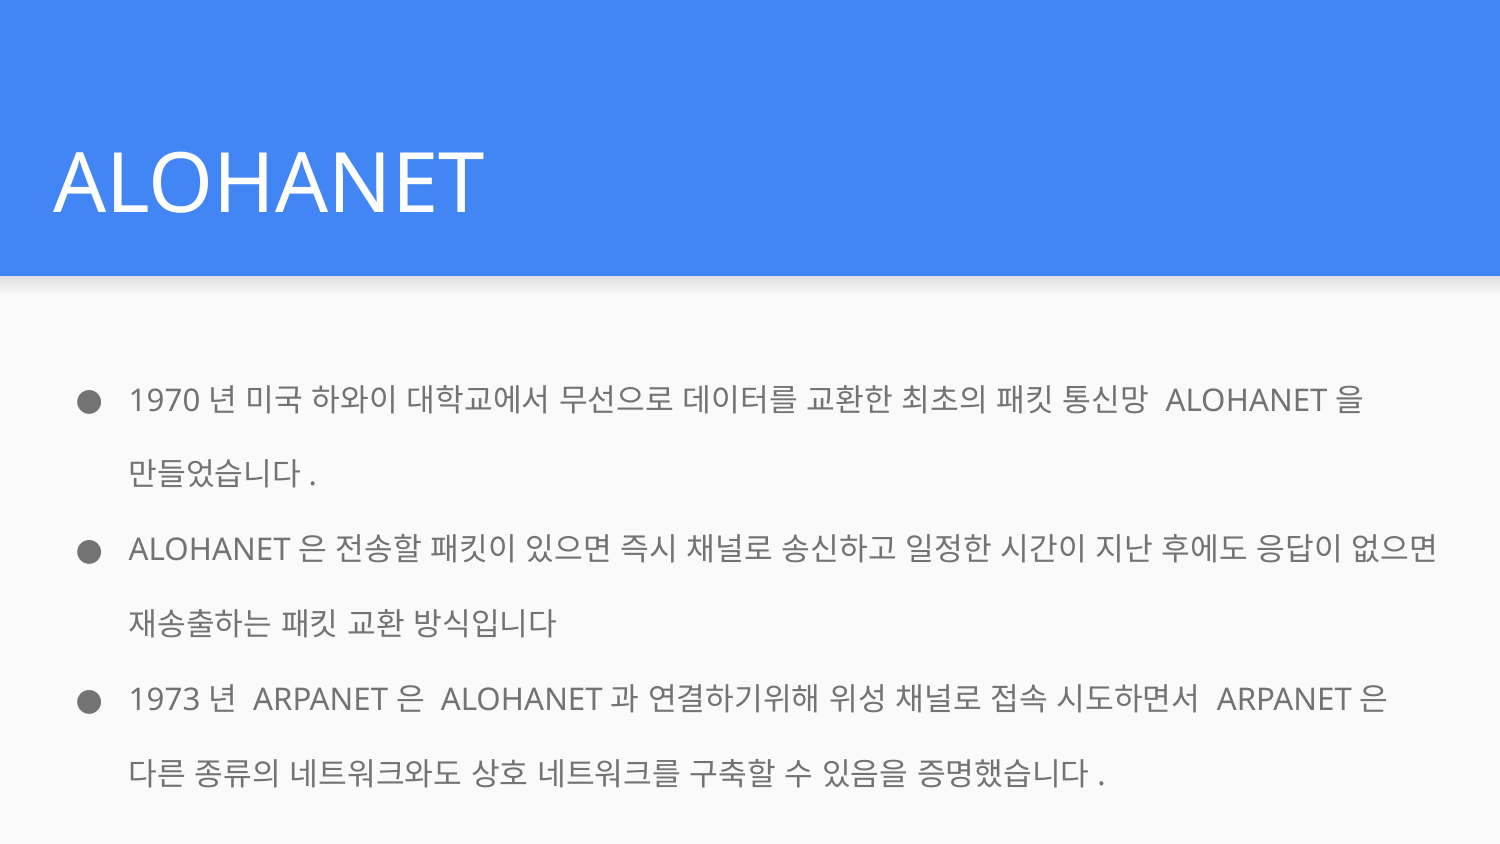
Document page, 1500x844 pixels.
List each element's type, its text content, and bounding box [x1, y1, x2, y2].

title ALOHANET [38, 117, 1388, 244]
list 1970년 미국 하와이 대학교에서 무선으로 데이터를 교환한 최초의 패킷 통신망 ALOHANET을 만들었습니다. ALOHANET은 전송할 패킷이 있으면 즉시 채널로 송신하고 일정한 시간이 지난 후에도 응답이 없으면 재송출하는 패킷 교환 방식입니다 1973년 ARPANET은 ALOHANET과 연결하기위해 위성 채널로 접속 시도하면서 ARPANET은 다른 종류의 네트워크와도 상호 네트워크를 구축할 수 있음을 증명했습니다. [38, 327, 1462, 832]
